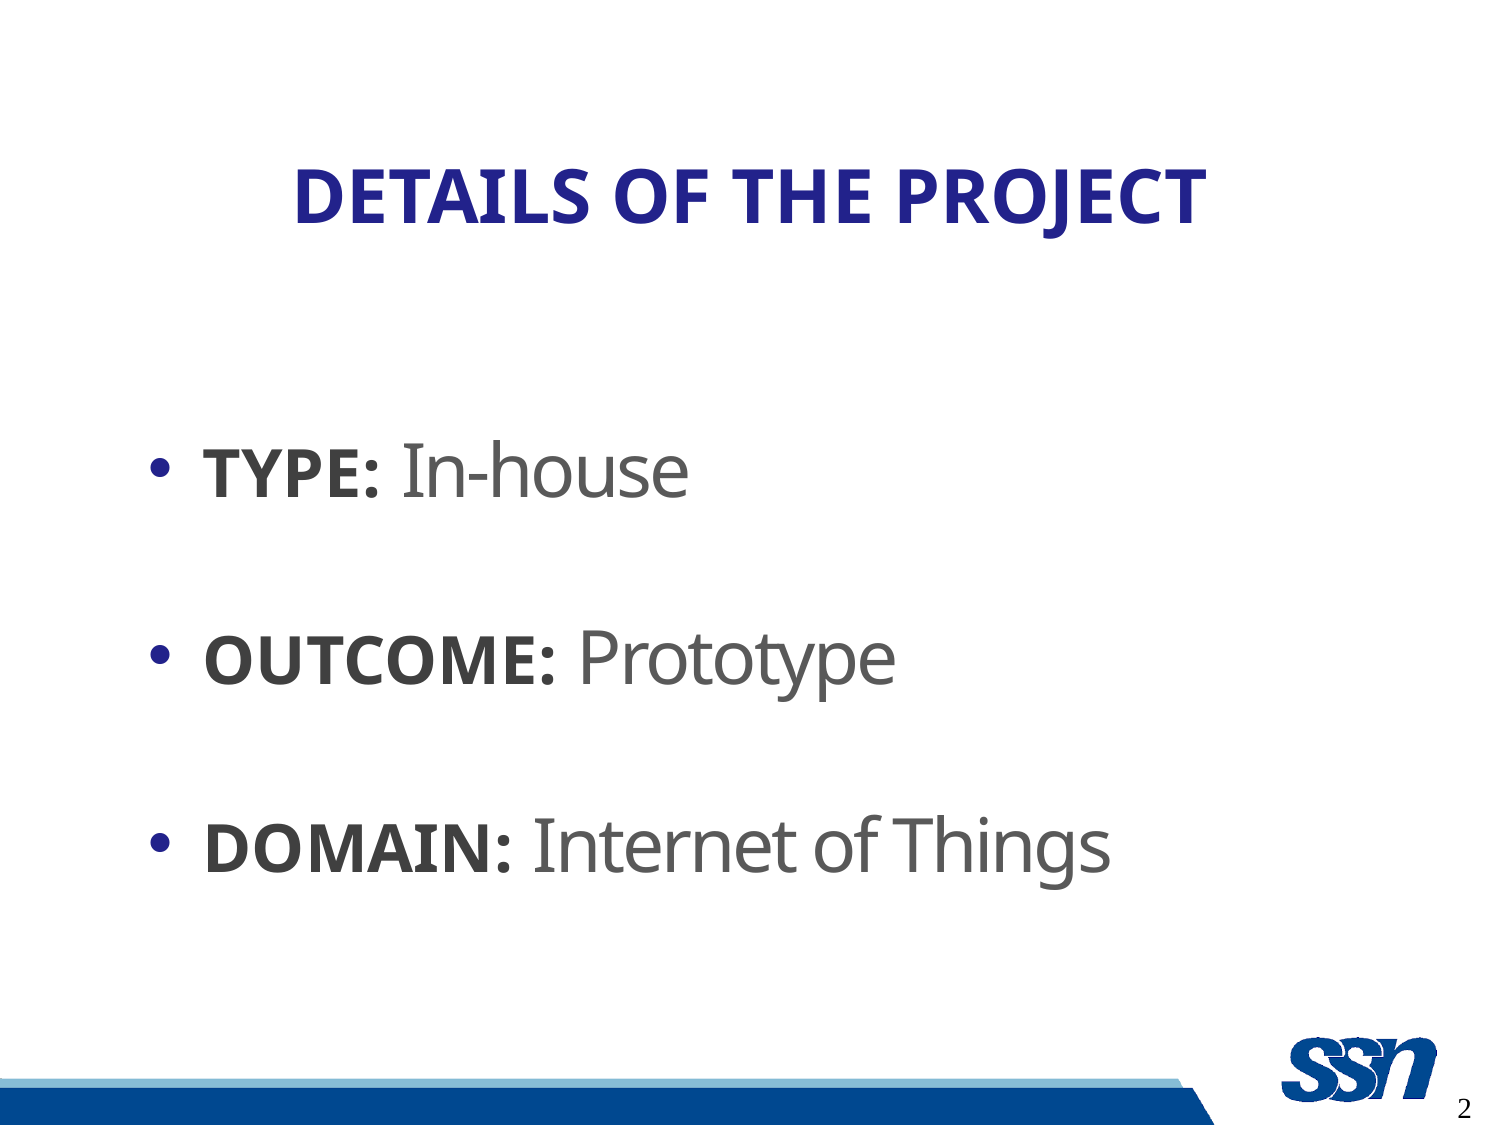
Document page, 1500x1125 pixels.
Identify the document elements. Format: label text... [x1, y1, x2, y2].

picture [0, 1025, 1496, 1125]
title DETAILS OF THE PROJECT [112, 99, 1388, 288]
slide_number 2 [1182, 1081, 1495, 1107]
list TYPE: In-house OUTCOME: Prototype DOMAIN: Internet of Things [112, 324, 1388, 1000]
